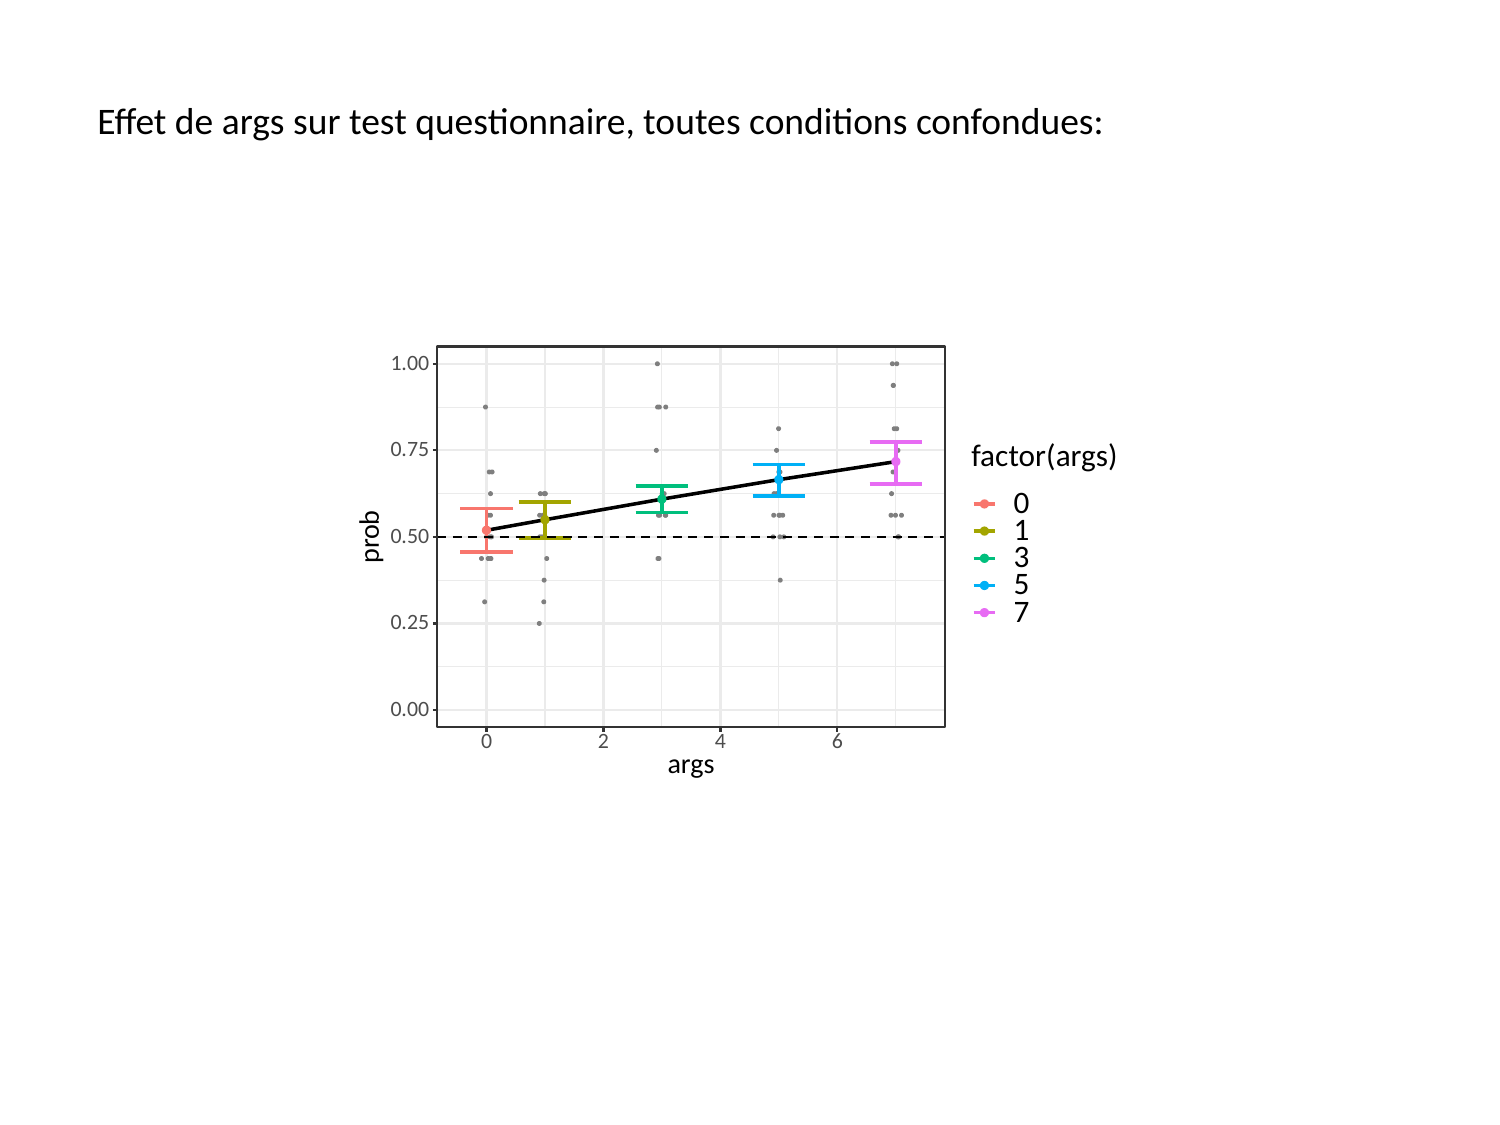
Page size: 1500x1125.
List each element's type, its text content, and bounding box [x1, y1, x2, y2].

text_box Effet de args sur test questionnaire, toutes conditions confondues: [82, 89, 1121, 150]
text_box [356, 337, 1144, 788]
